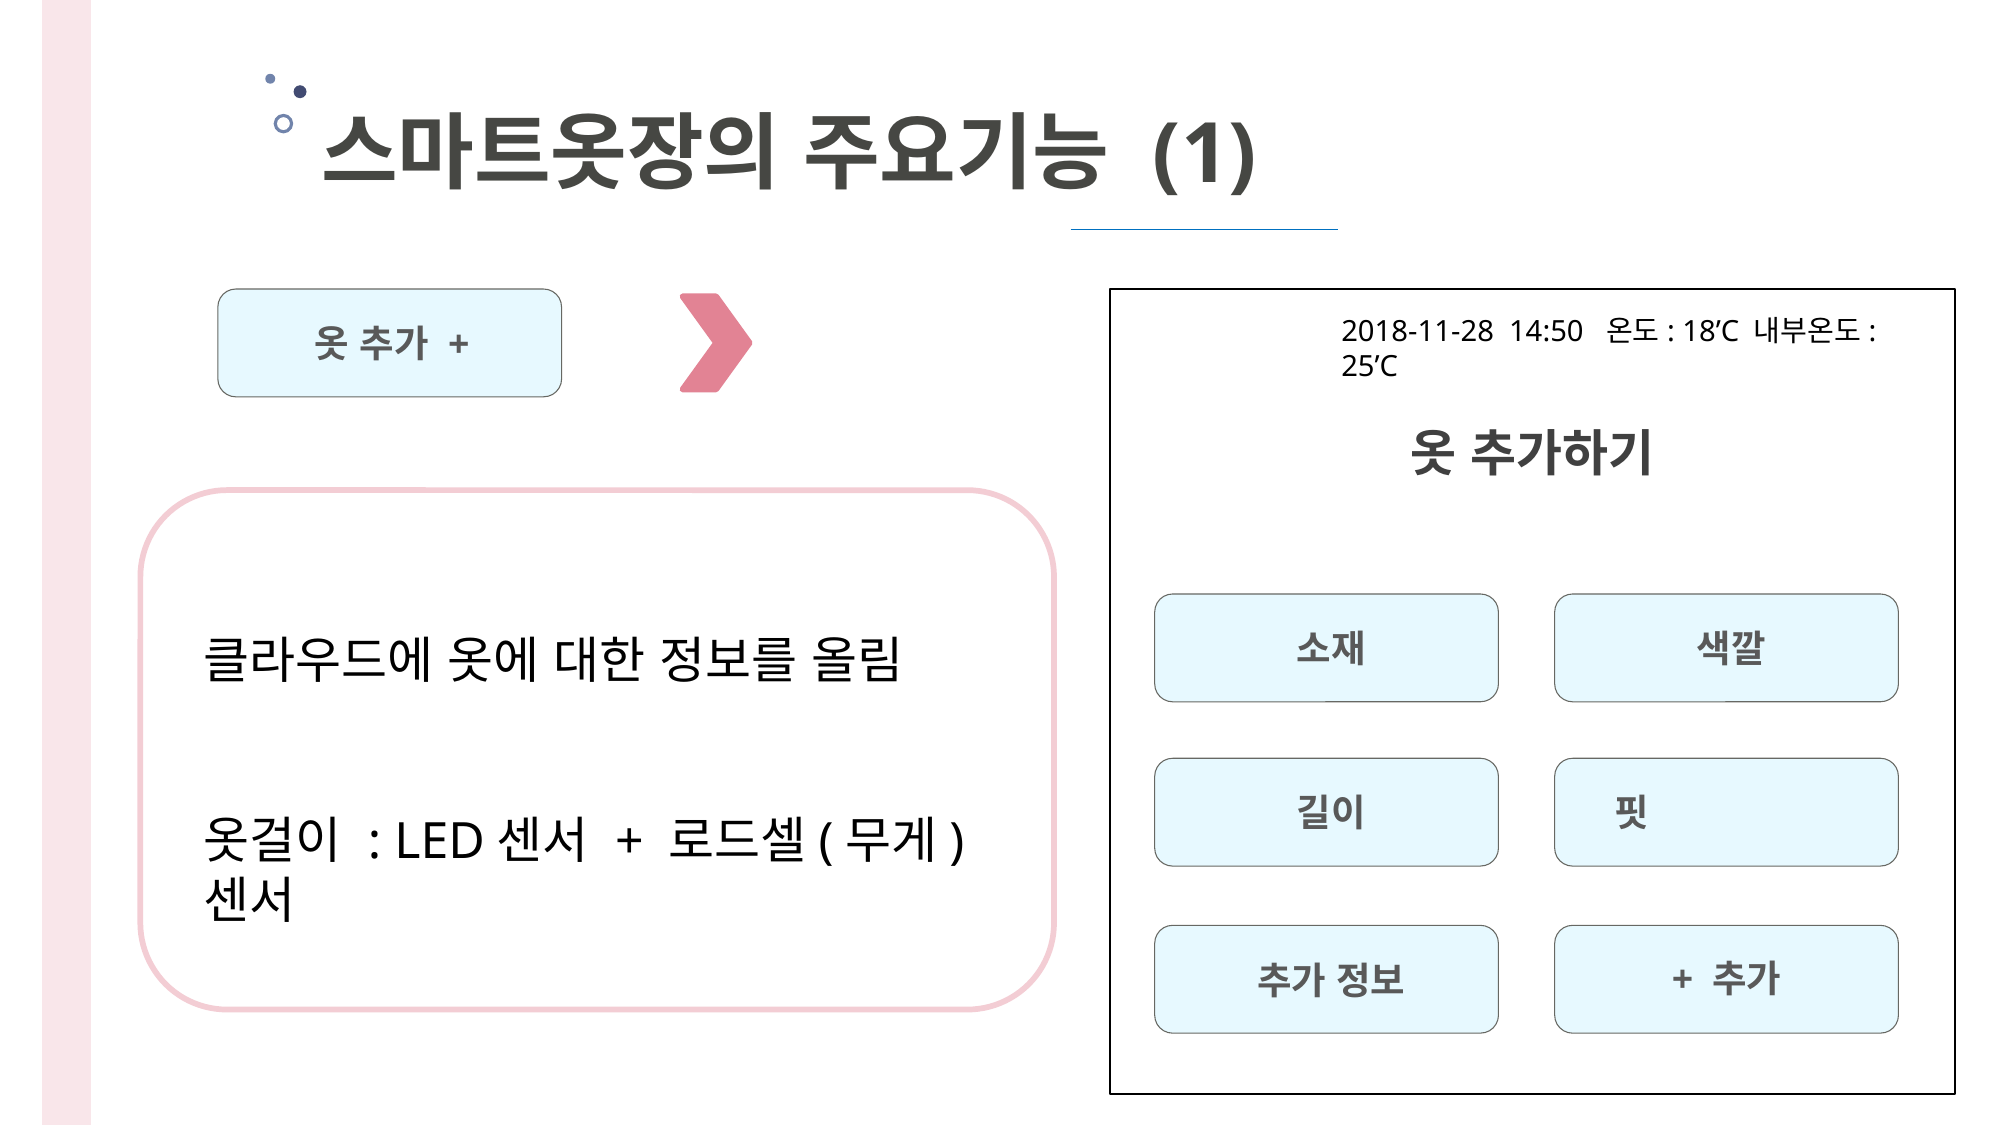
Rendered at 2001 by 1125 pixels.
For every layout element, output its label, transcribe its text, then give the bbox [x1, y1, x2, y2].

text_box [1551, 922, 1902, 1037]
text_box [42, 0, 91, 1125]
text_box [214, 286, 565, 400]
text_box [1151, 591, 1502, 705]
text_box [1151, 922, 1502, 1037]
text_box 클라우드에 옷에 대한 정보를 올림 옷걸이 : LED센서 + 로드셀(무게)센서 [189, 621, 1010, 936]
text_box 소재 [1214, 617, 1449, 678]
text_box [1151, 755, 1502, 869]
text_box 색깔 [1614, 617, 1849, 678]
text_box 스마트옷장의 주요기능 (1) [306, 91, 1374, 207]
text_box 옷 추가하기 [1377, 414, 1688, 490]
text_box + 추가 [1609, 947, 1844, 1007]
text_box [1551, 755, 1902, 869]
text_box 핏 [1595, 781, 1858, 887]
text_box 길이 [1214, 781, 1449, 842]
text_box [679, 293, 753, 393]
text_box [265, 73, 307, 132]
text_box [137, 487, 1057, 1013]
text_box 추가 정보 [1214, 949, 1449, 1009]
text_box [1551, 591, 1902, 705]
text_box 2018-11-28 14:50 온도: 18’C 내부온도: 25’C [1326, 304, 1954, 390]
text_box 옷 추가 + [260, 312, 524, 373]
text_box [1107, 286, 1957, 1097]
